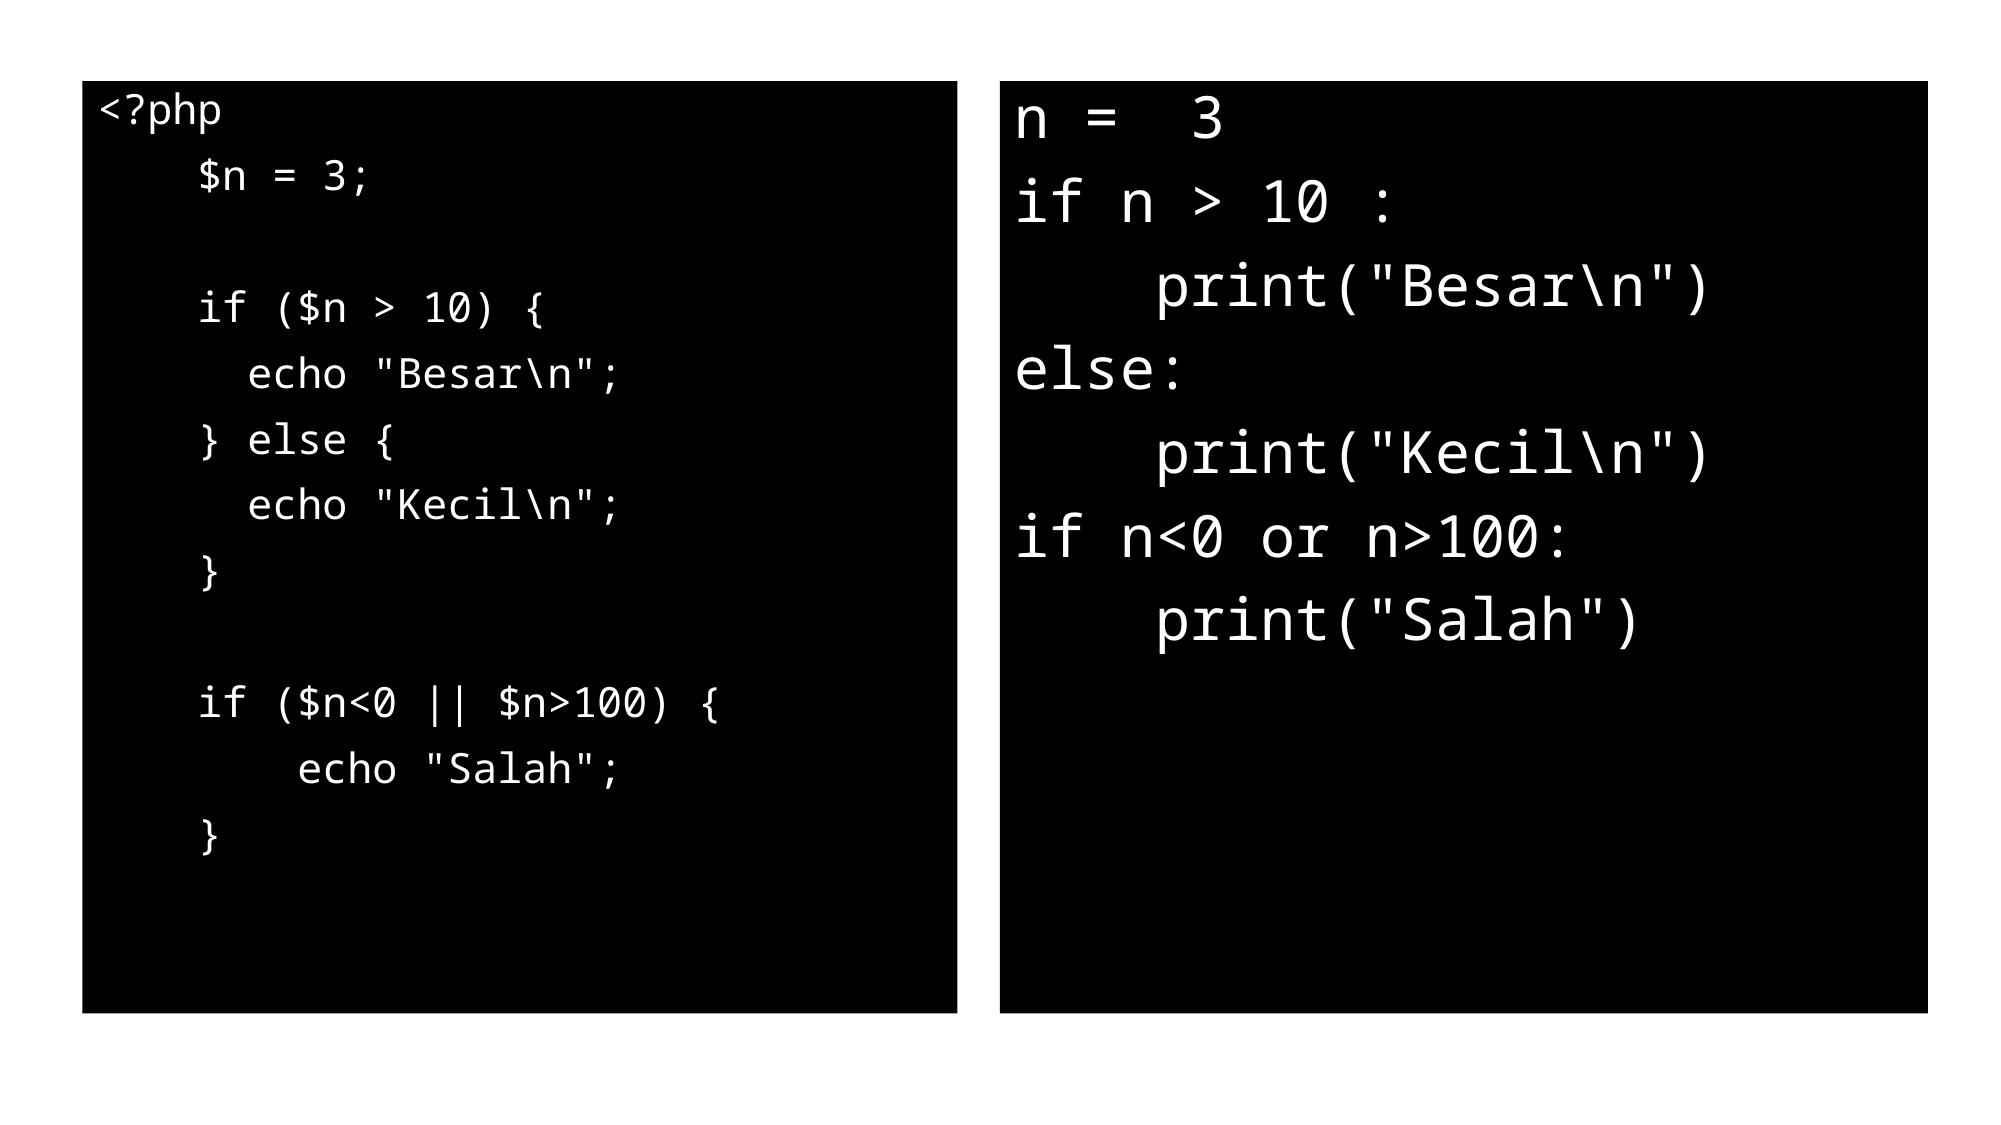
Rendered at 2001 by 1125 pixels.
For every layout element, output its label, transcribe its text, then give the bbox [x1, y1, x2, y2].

list <?php $n = 3; if ($n > 10) { echo "Besar\n"; } else { echo "Kecil\n"; } if ($n<0 || $n>100) { echo "Salah"; } [82, 81, 958, 1014]
list n = 3 if n > 10 : print("Besar\n") else: print("Kecil\n") if n<0 or n>100: print("Salah") [999, 81, 1928, 1014]
